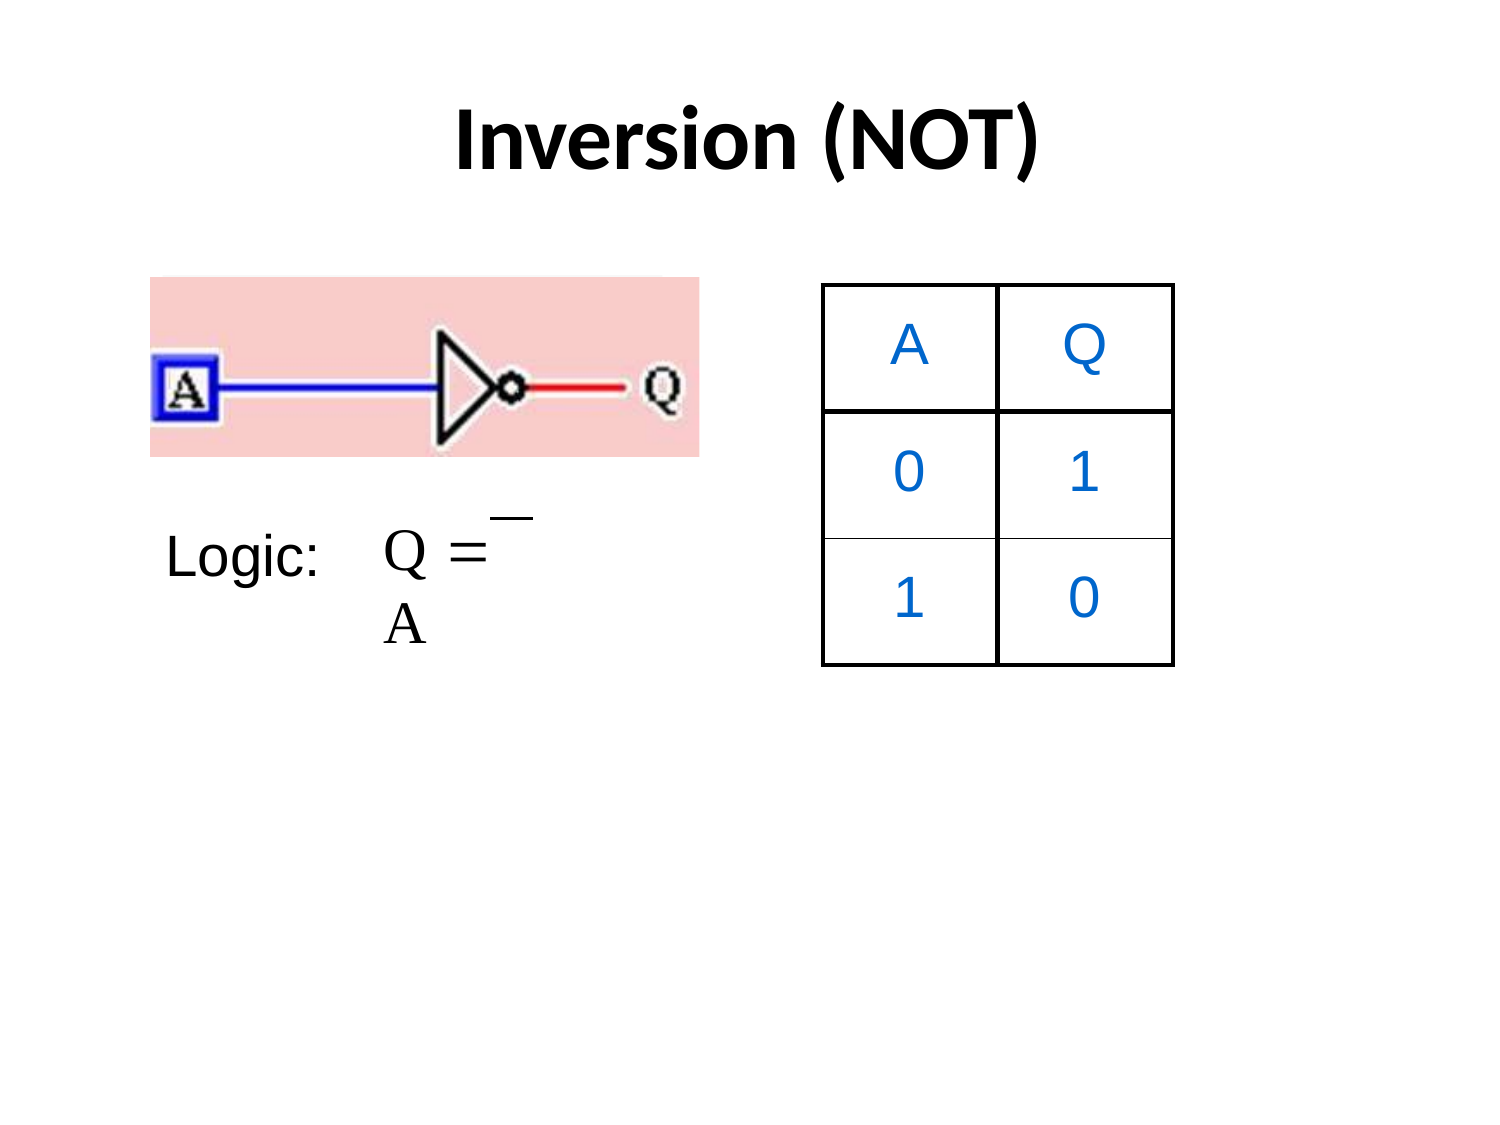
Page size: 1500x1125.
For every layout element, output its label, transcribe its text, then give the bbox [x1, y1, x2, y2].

table_cell 0 [825, 414, 995, 538]
text_box Q  A [381, 507, 537, 656]
table_cell 0 [1000, 539, 1171, 663]
title Inversion (NOT) [451, 75, 1049, 266]
table_cell 1 [825, 539, 995, 663]
text_box Logic: [162, 516, 323, 589]
table_header Q [1000, 287, 1171, 409]
table_cell 1 [1000, 414, 1171, 538]
table_header A [825, 287, 995, 409]
text_box [150, 277, 700, 457]
